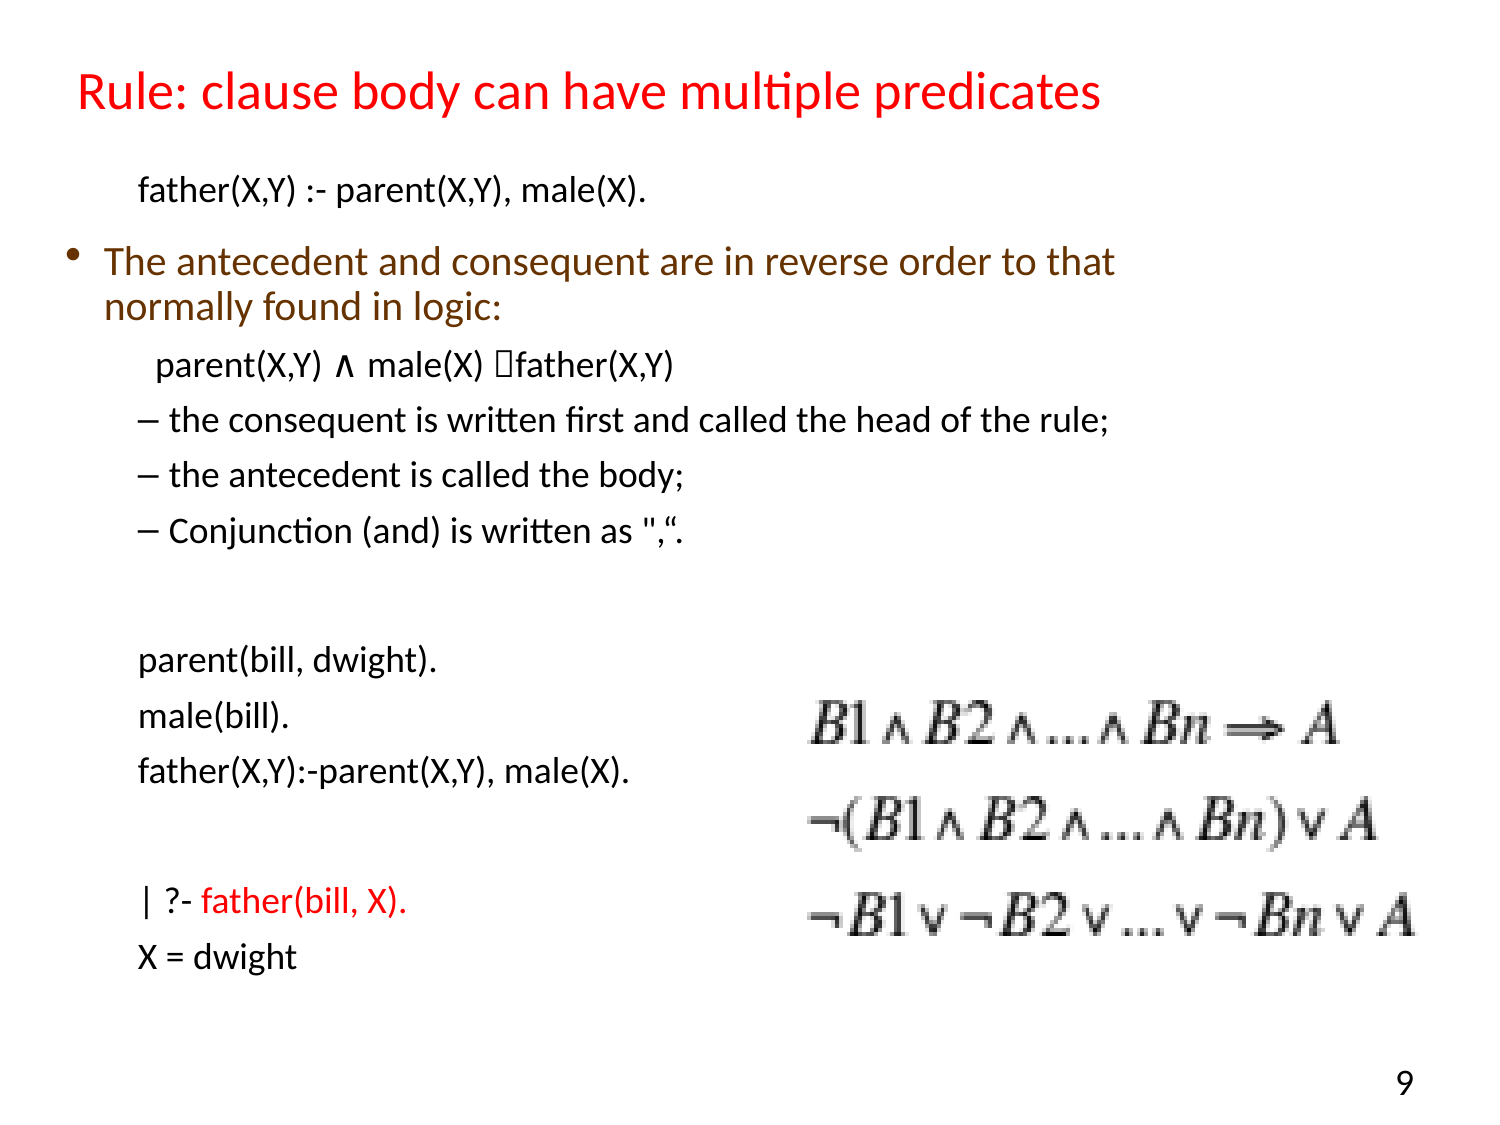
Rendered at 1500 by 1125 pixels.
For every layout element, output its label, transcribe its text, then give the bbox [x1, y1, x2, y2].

slide_number 9 [524, 1049, 1438, 1101]
list father(X,Y) :- parent(X,Y), male(X). The antecedent and consequent are in reverse order to that normally found in logic: parent(X,Y) ∧ male(X) father(X,Y) the consequent is written first and called the head of the rule; the antecedent is called the body; Conjunction (and) is written as ",“. parent(bill, dwight). male(bill). father(X,Y):-parent(X,Y), male(X). | ?- father(bill, X). X = dwight [49, 162, 1288, 1038]
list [799, 692, 1419, 946]
title Rule: clause body can have multiple predicates [62, 49, 1426, 126]
